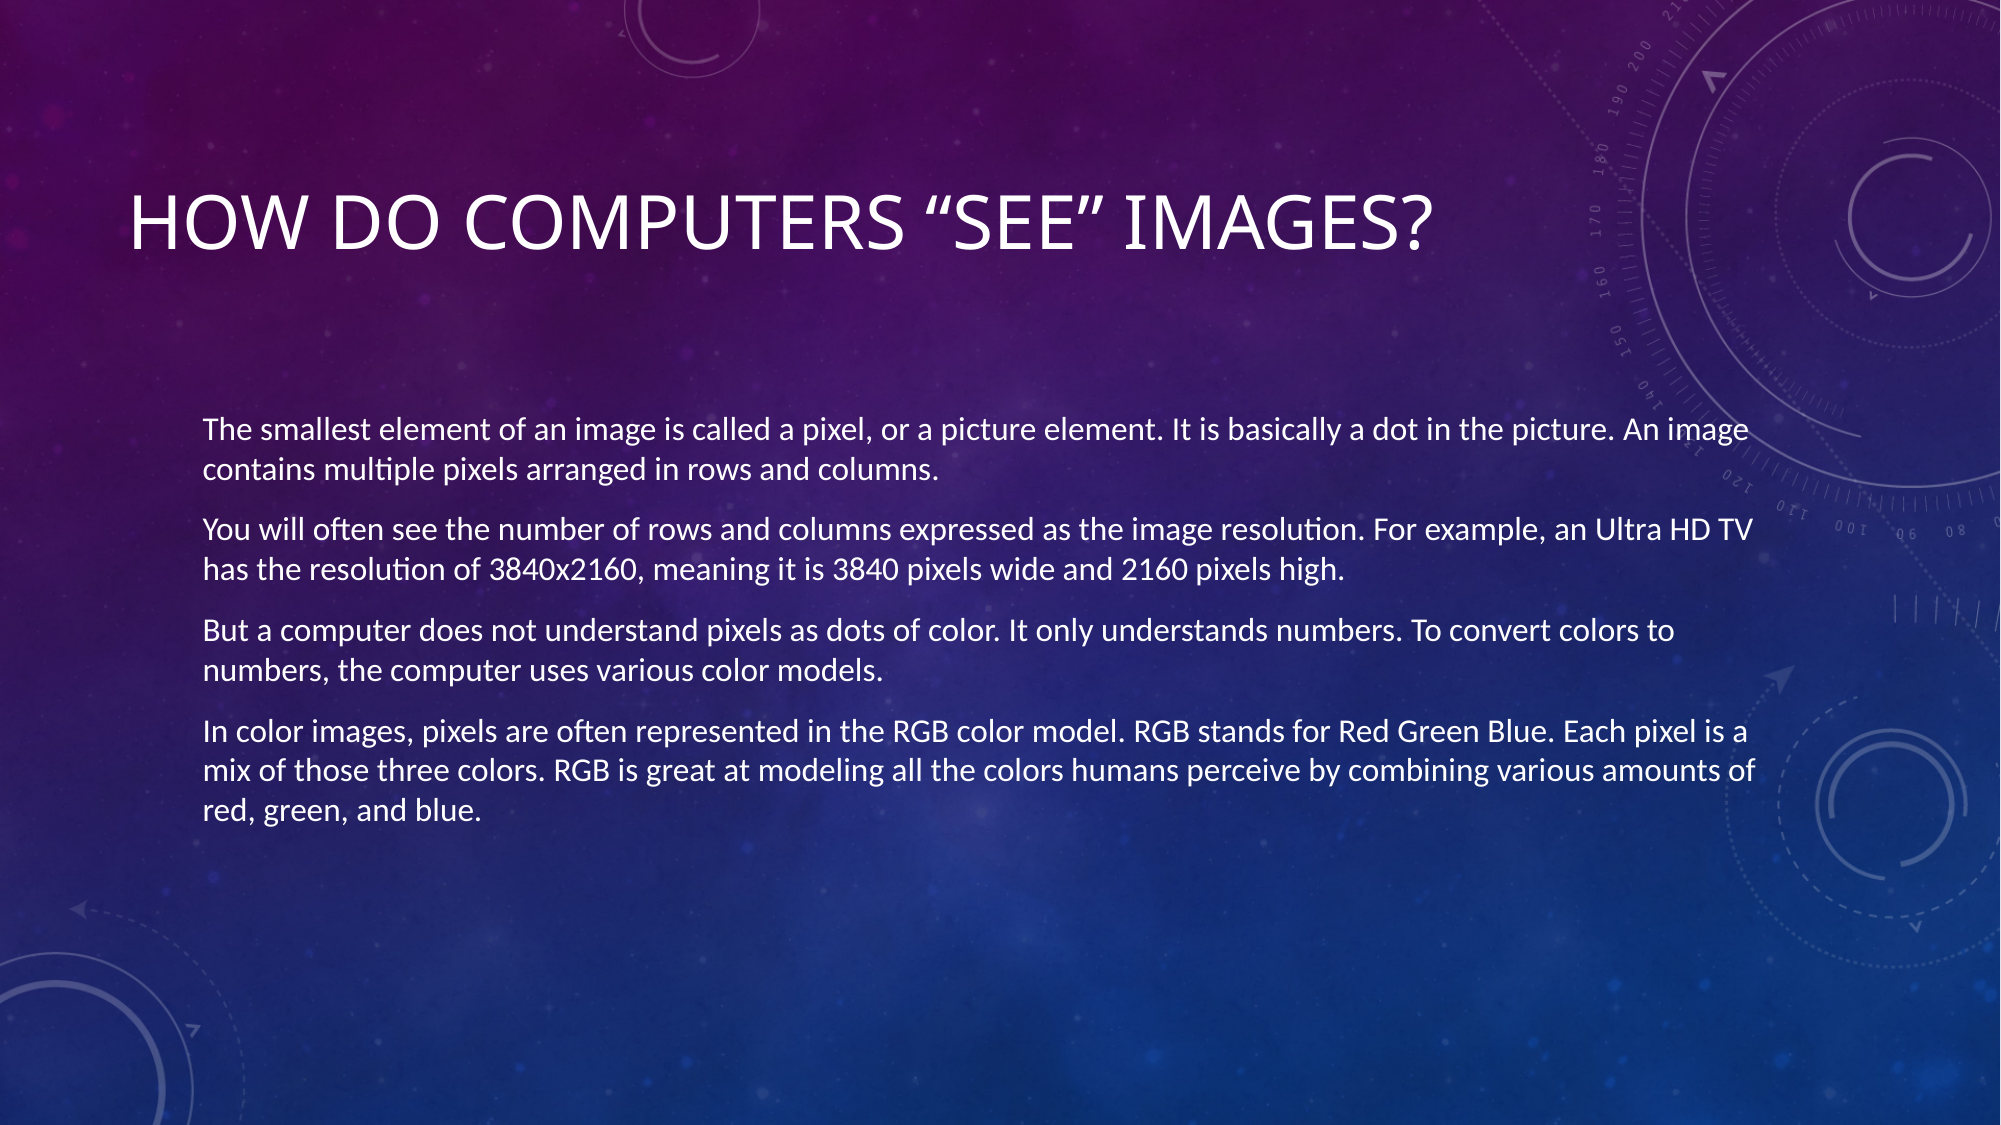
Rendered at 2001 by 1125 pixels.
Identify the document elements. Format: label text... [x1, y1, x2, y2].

list The smallest element of an image is called a pixel, or a picture element. It is basically a dot in the picture. An image contains multiple pixels arranged in rows and columns. You will often see the number of rows and columns expressed as the image resolution. For example, an Ultra HD TV has the resolution of 3840x2160, meaning it is 3840 pixels wide and 2160 pixels high. But a computer does not understand pixels as dots of color. It only understands numbers. To convert colors to numbers, the computer uses various color models. In color images, pixels are often represented in the RGB color model. RGB stands for Red Green Blue. Each pixel is a mix of those three colors. RGB is great at modeling all the colors humans perceive by combining various amounts of red, green, and blue. [112, 351, 1775, 950]
title How Do Computers “See” Images? [112, 99, 1775, 339]
picture [0, 0, 2001, 1125]
